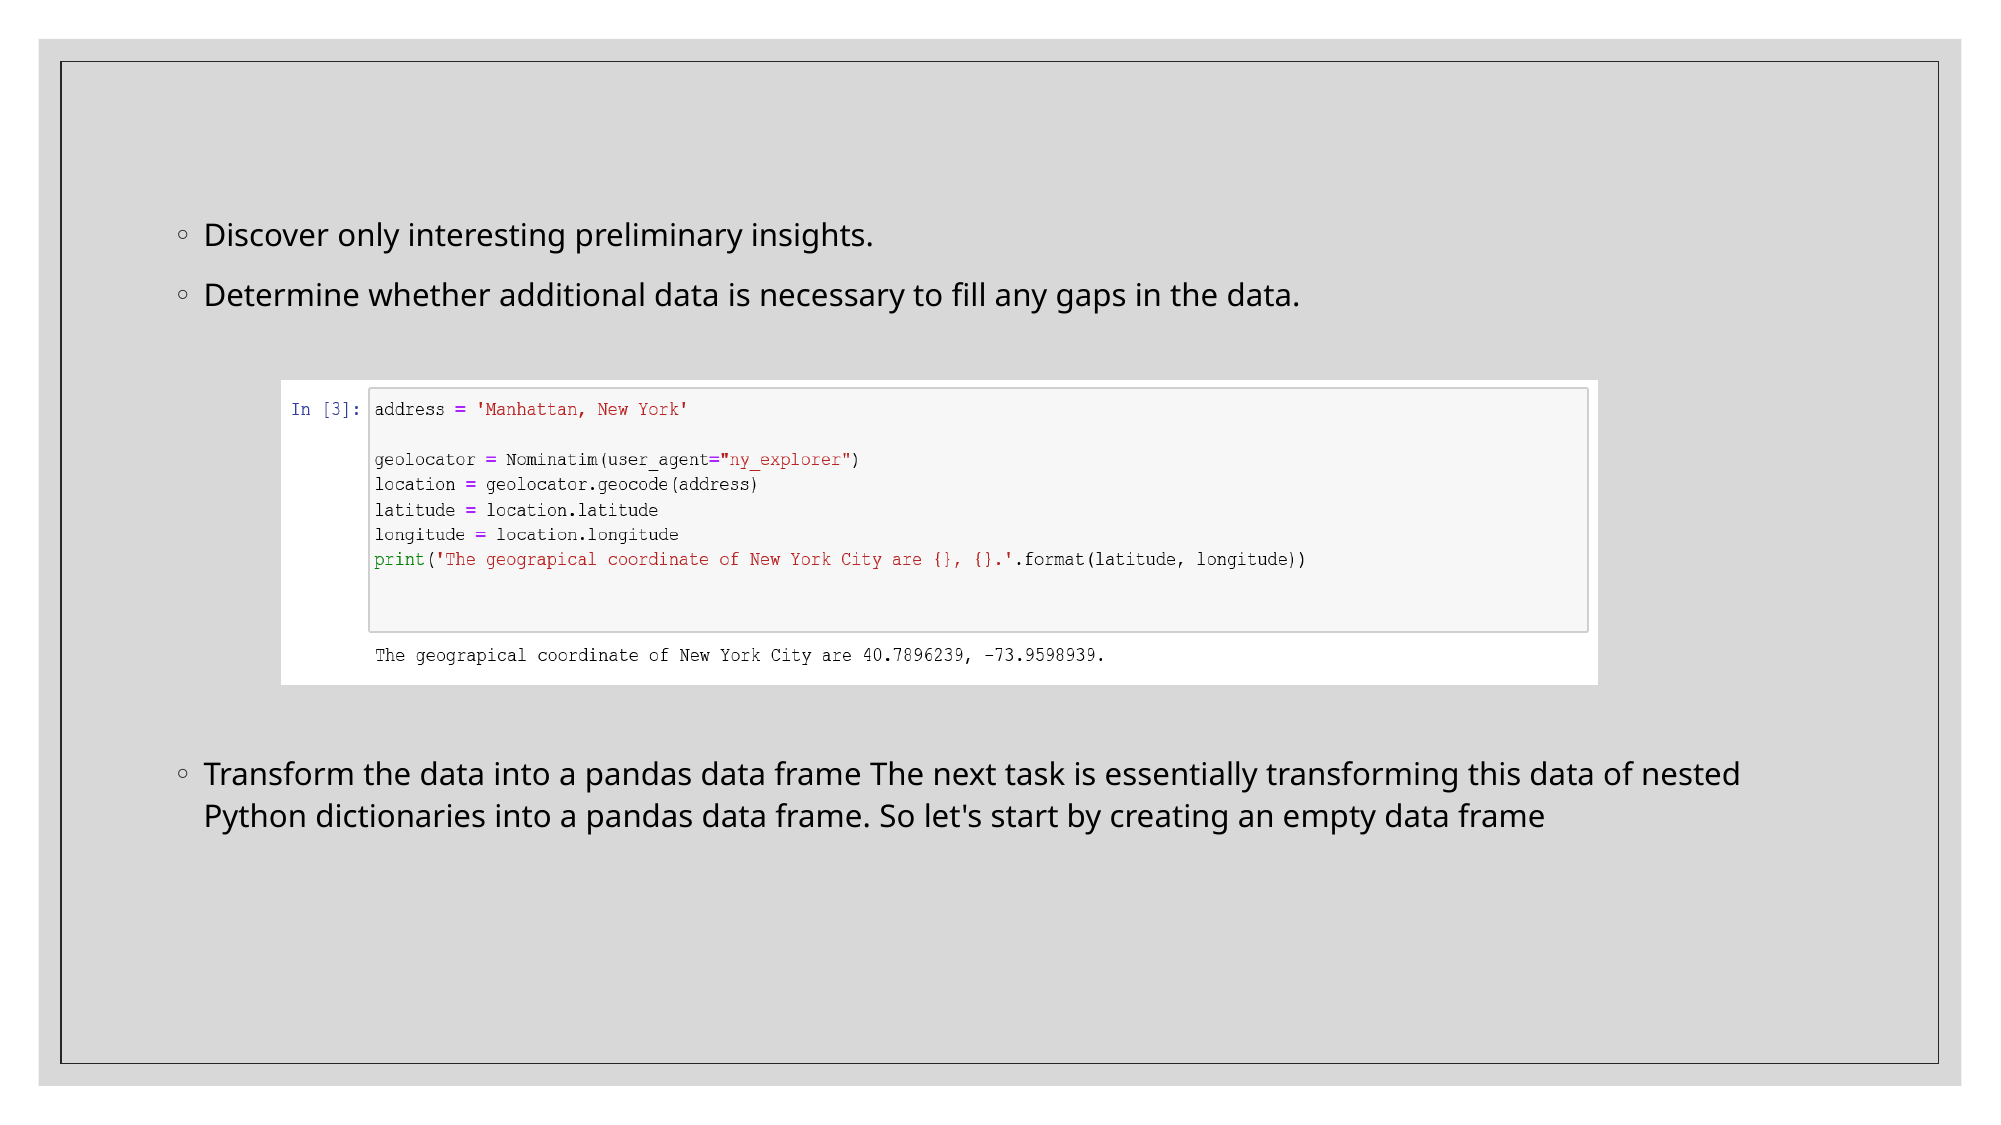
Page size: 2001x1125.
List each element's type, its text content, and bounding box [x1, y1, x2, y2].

list Discover only interesting preliminary insights. Determine whether additional data is necessary to fill any gaps in the data. Transform the data into a pandas data frame The next task is essentially transforming this data of nested Python dictionaries into a pandas data frame. So let's start by creating an empty data frame [158, 203, 1825, 987]
picture [281, 380, 1598, 685]
